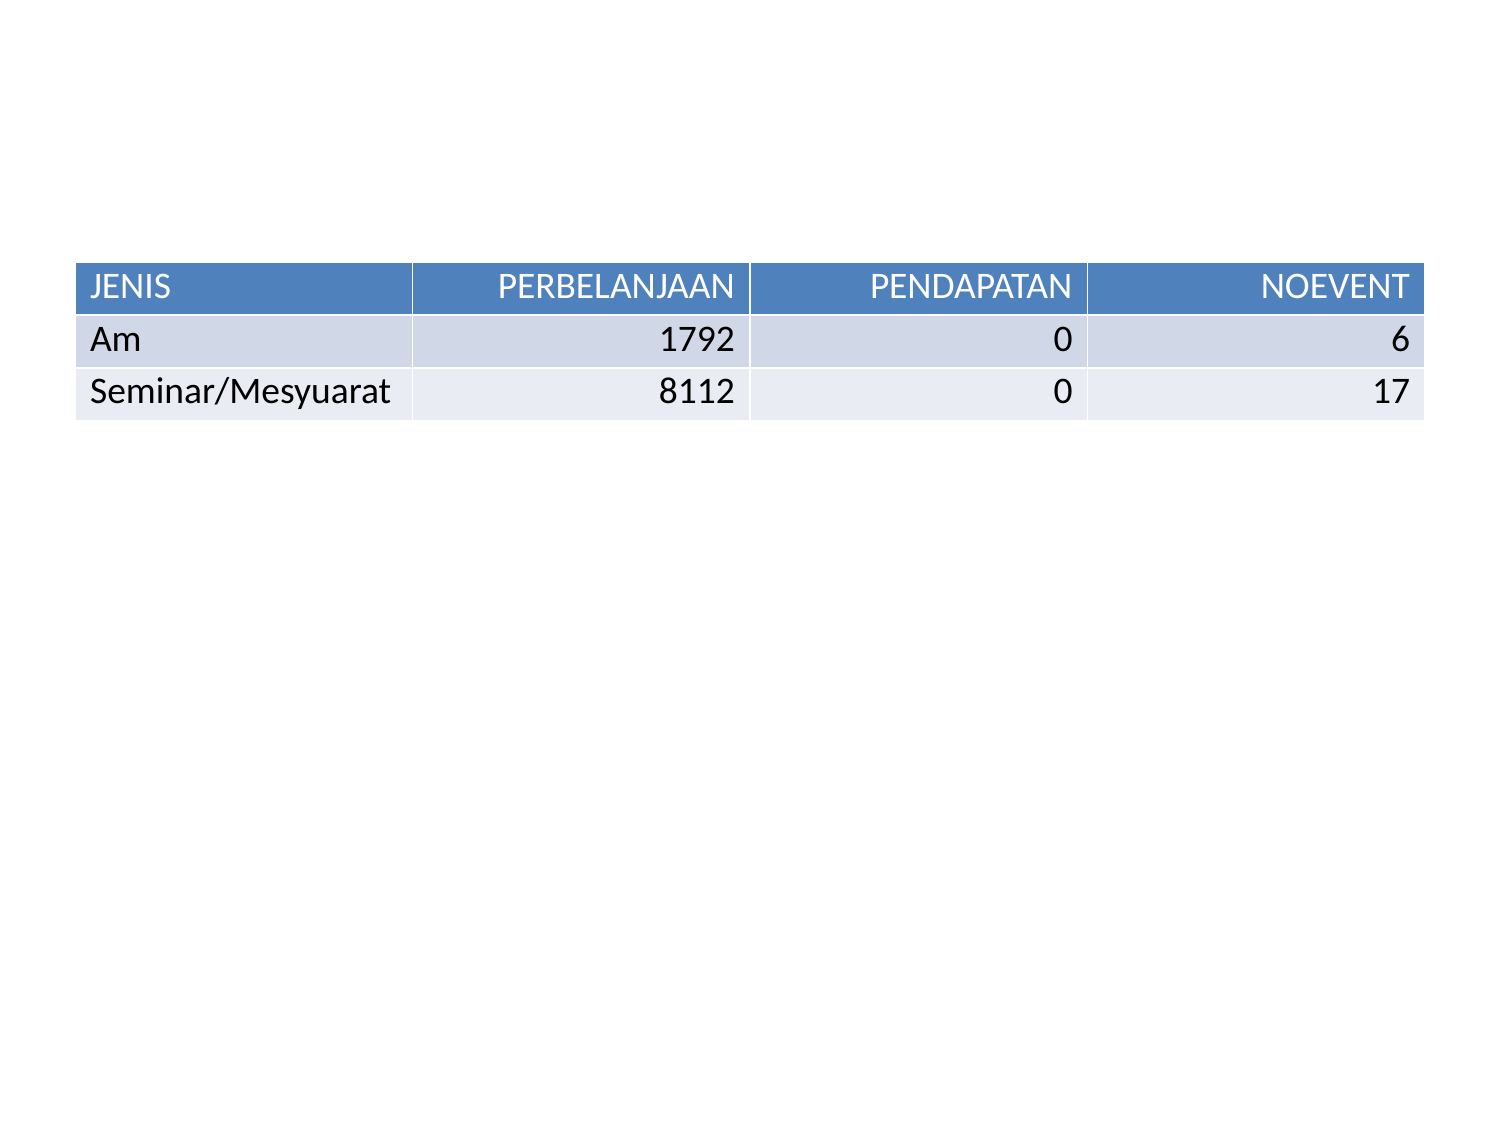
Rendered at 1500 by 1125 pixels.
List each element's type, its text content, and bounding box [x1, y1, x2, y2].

table_cell Seminar/Mesyuarat [76, 369, 412, 420]
table_header JENIS [76, 263, 412, 314]
table_cell 0 [751, 316, 1087, 367]
table_cell 0 [751, 369, 1087, 420]
table_cell 6 [1088, 316, 1424, 367]
table_cell 1792 [413, 316, 749, 367]
table_cell Am [76, 316, 412, 367]
table_header PERBELANJAAN [413, 263, 749, 314]
table_header PENDAPATAN [751, 263, 1087, 314]
table_header NOEVENT [1088, 263, 1424, 314]
table_cell 8112 [413, 369, 749, 420]
table_cell 17 [1088, 369, 1424, 420]
